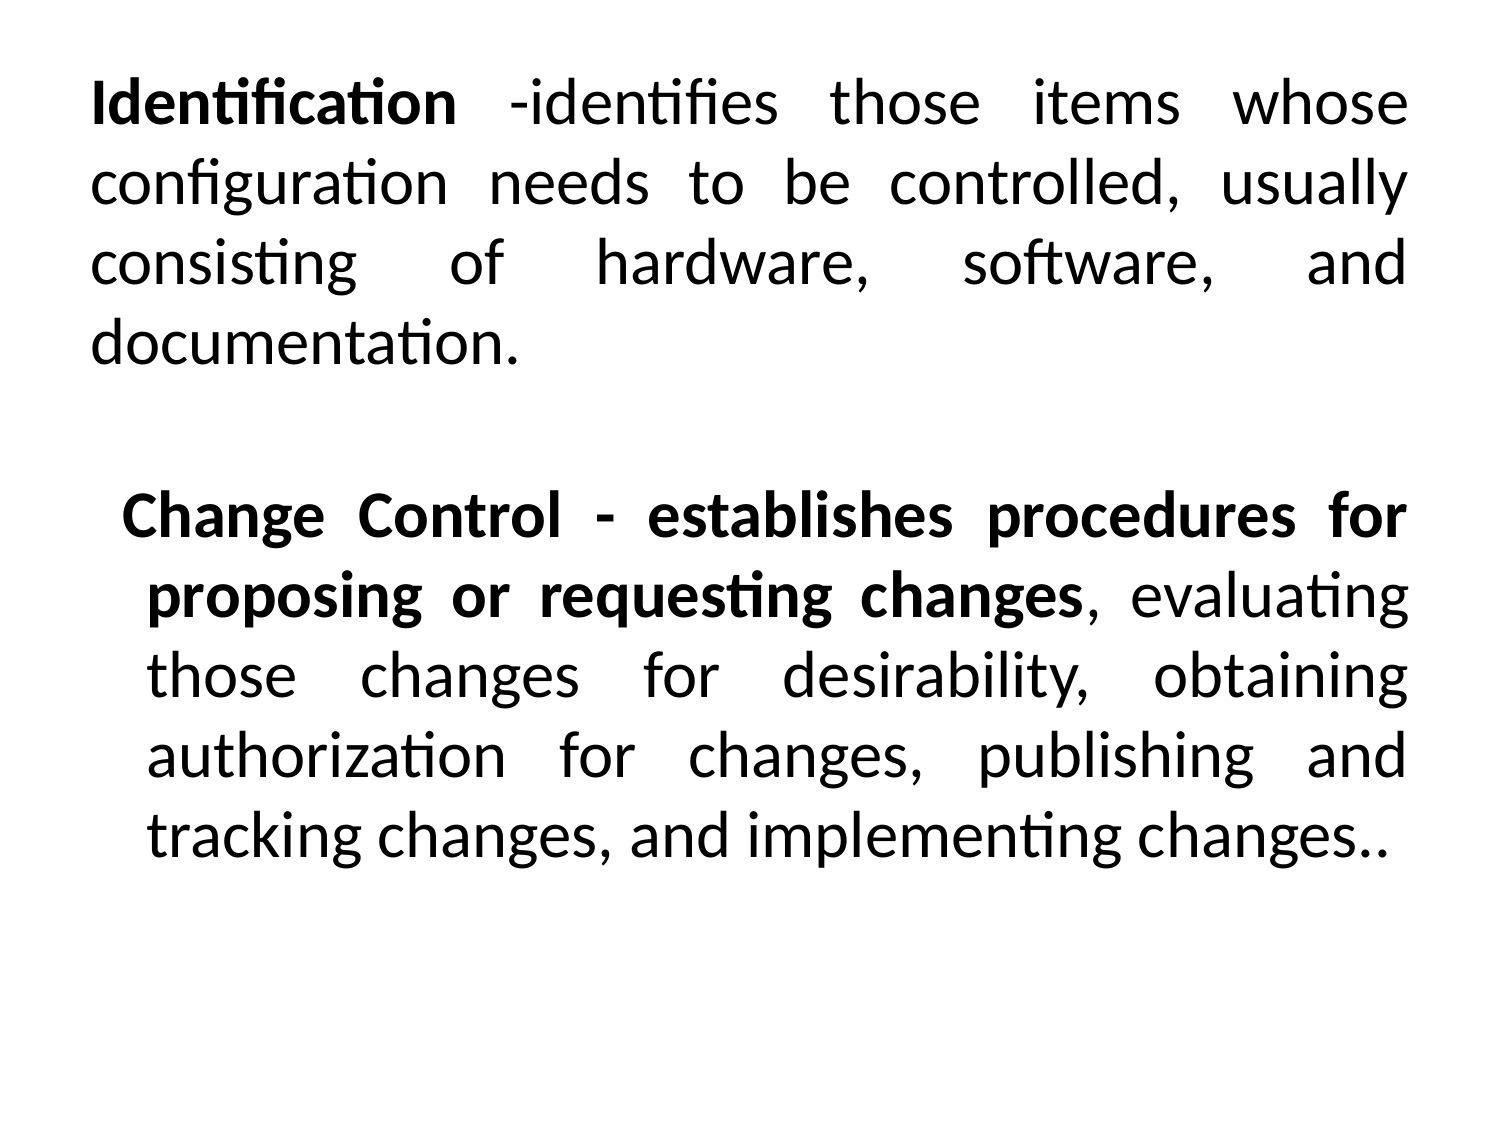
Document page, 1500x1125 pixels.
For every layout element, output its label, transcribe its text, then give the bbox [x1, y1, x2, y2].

list Identification -identifies those items whose configuration needs to be controlled, usually consisting of hardware, software, and documentation. Change Control - establishes procedures for proposing or requesting changes, evaluating those changes for desirability, obtaining authorization for changes, publishing and tracking changes, and implementing changes.. [75, 50, 1425, 1125]
